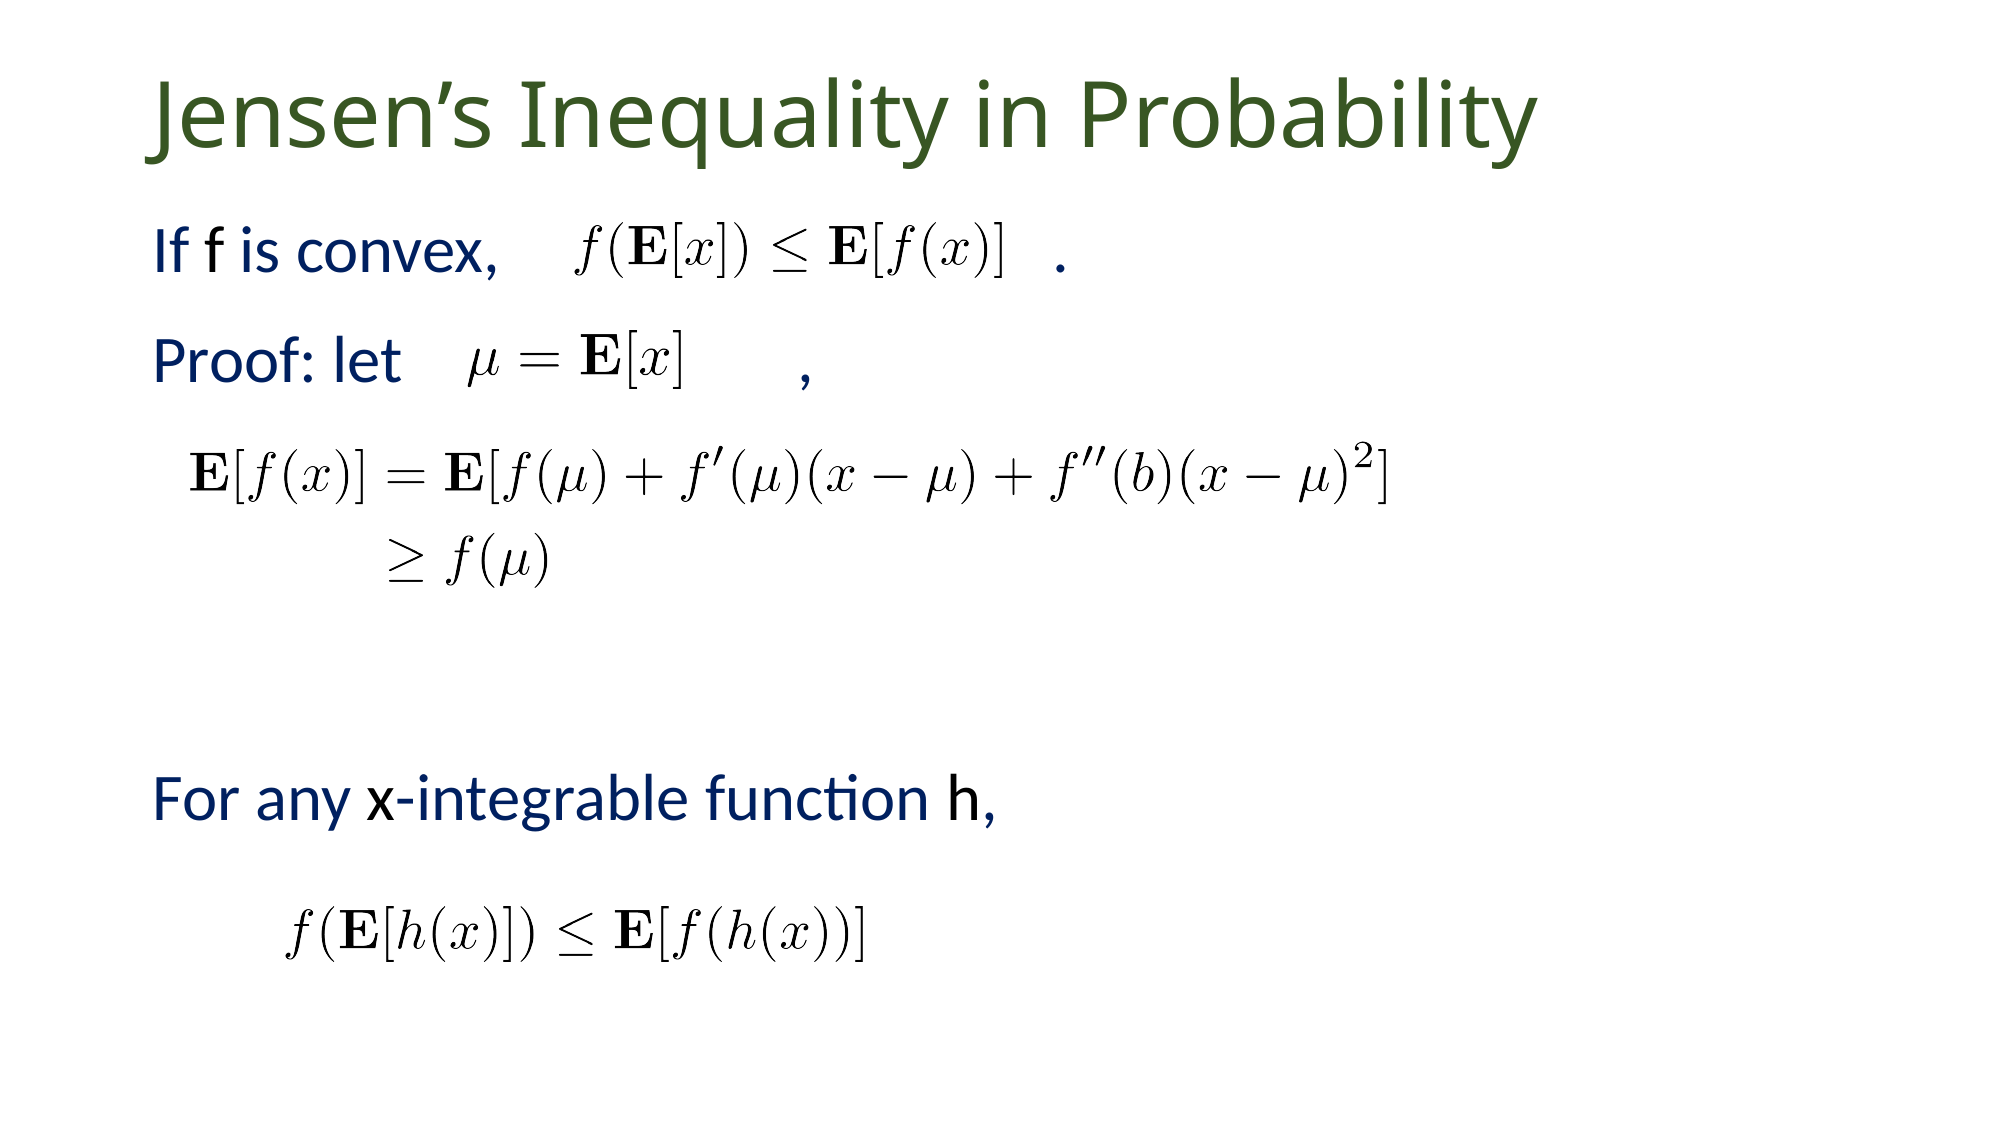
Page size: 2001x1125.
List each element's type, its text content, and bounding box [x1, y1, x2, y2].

title Jensen’s Inequality in Probability [137, 59, 1863, 175]
picture [285, 906, 863, 962]
list If f is convex, . Proof: let , For any x-integrable function h, [137, 207, 1863, 1014]
picture [467, 330, 681, 389]
picture [574, 222, 1002, 278]
picture [190, 441, 1386, 588]
